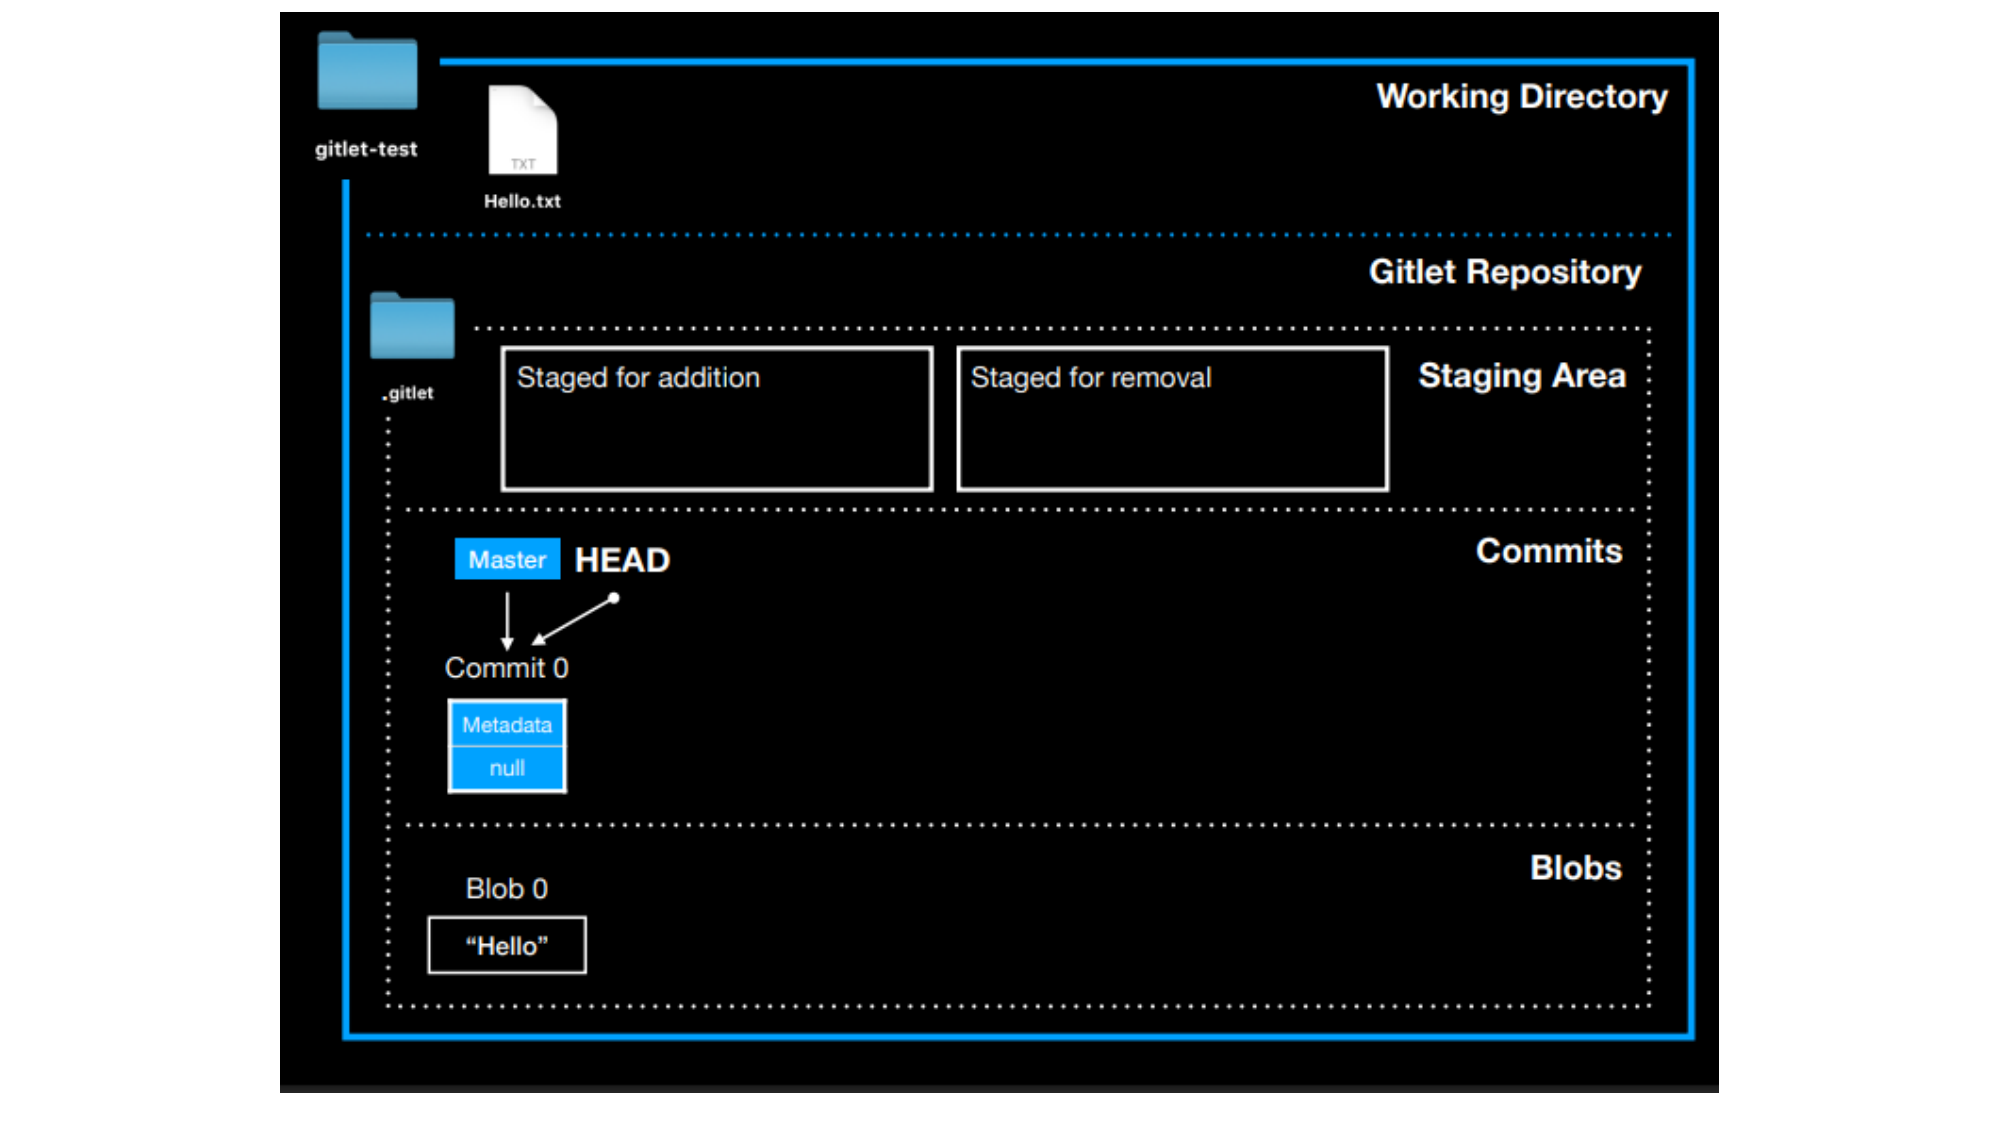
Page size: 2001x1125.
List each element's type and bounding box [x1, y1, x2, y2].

list [279, 12, 1720, 1094]
